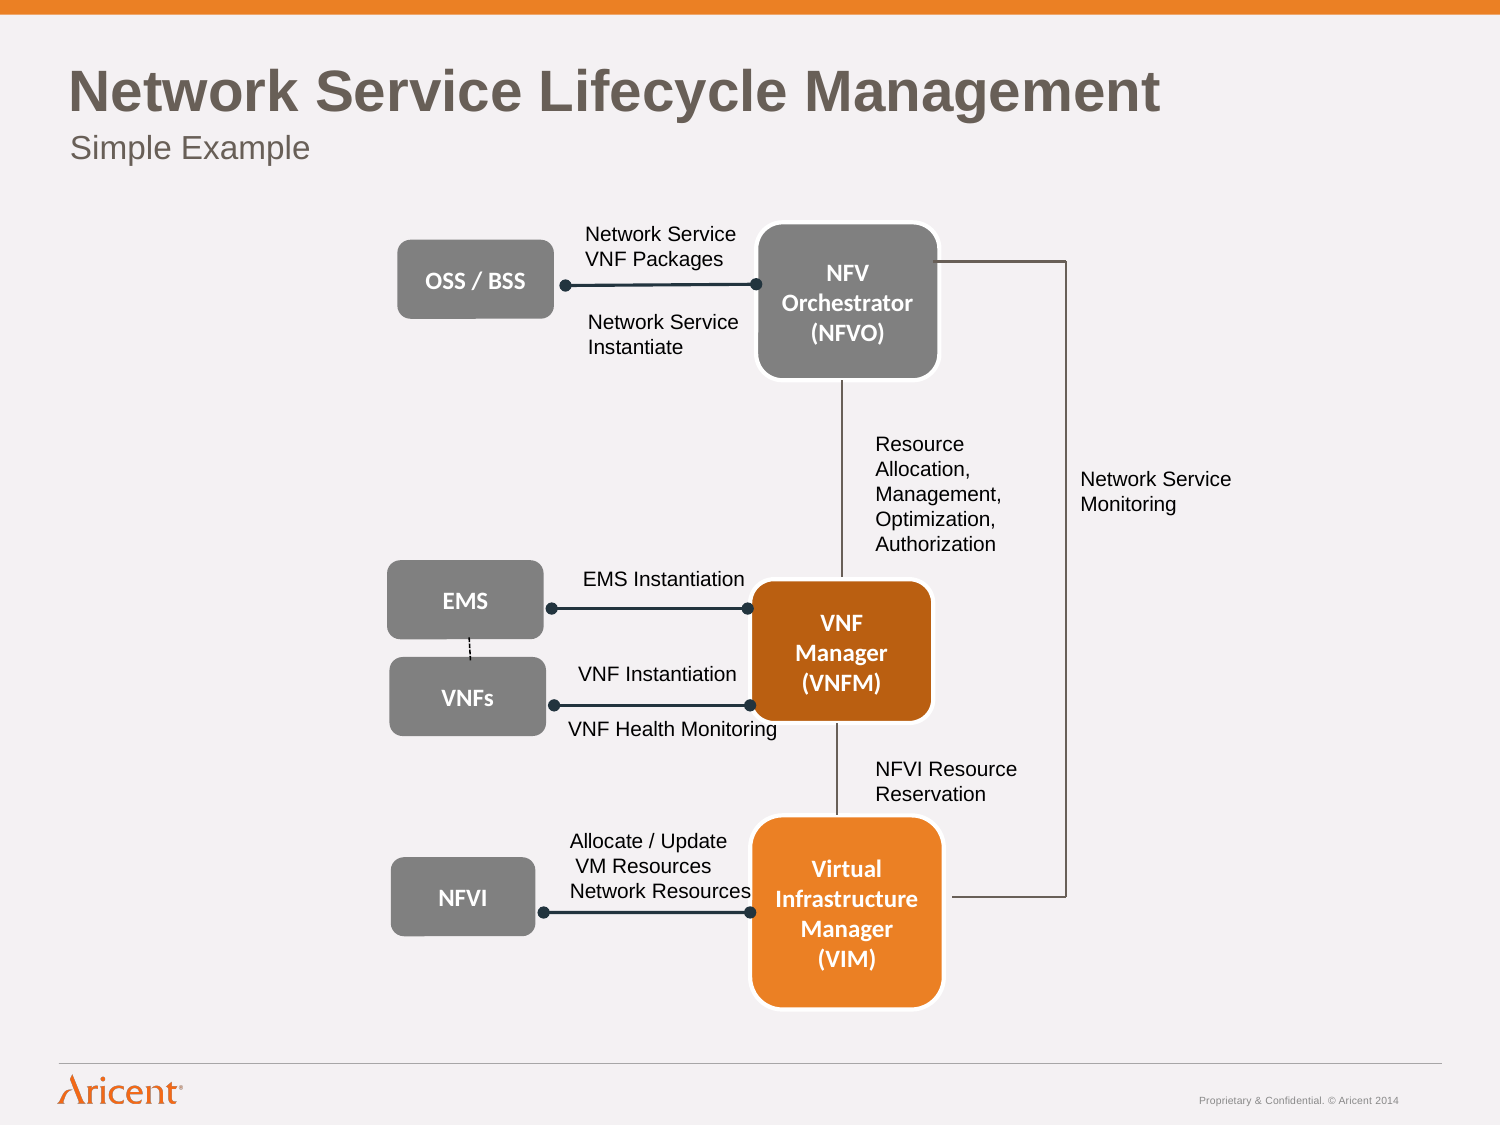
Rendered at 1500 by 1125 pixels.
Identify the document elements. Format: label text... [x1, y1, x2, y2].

text_box VNF Instantiation [563, 653, 752, 694]
text_box NFV Orchestrator (NFVO) [756, 222, 940, 381]
text_box NFVI Resource Reservation [860, 748, 927, 814]
text_box EMS Instantiation [568, 557, 760, 598]
text_box VNF Manager (VNFM) [750, 579, 927, 724]
picture [57, 1074, 183, 1104]
text_box Network Service VNF Packages [570, 213, 752, 279]
text_box OSS / BSS [397, 239, 554, 319]
text_box Virtual Infrastructure Manager (VIM) [748, 813, 946, 1012]
title Network Service Lifecycle Management [54, 53, 1405, 143]
text_box Resource Allocation, Management, Optimization, Authorization [860, 423, 927, 563]
list Simple Example [45, 119, 1396, 186]
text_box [933, 261, 1066, 897]
text_box EMS [387, 560, 544, 640]
text_box NFVI [390, 857, 536, 937]
text_box Allocate / Update VM Resources Network Resources [554, 820, 767, 910]
text_box VNF Health Monitoring [553, 708, 793, 748]
text_box Network Service Monitoring [1071, 458, 1249, 523]
text_box Network Service Instantiate [573, 301, 757, 366]
text_box VNFs [389, 656, 547, 737]
